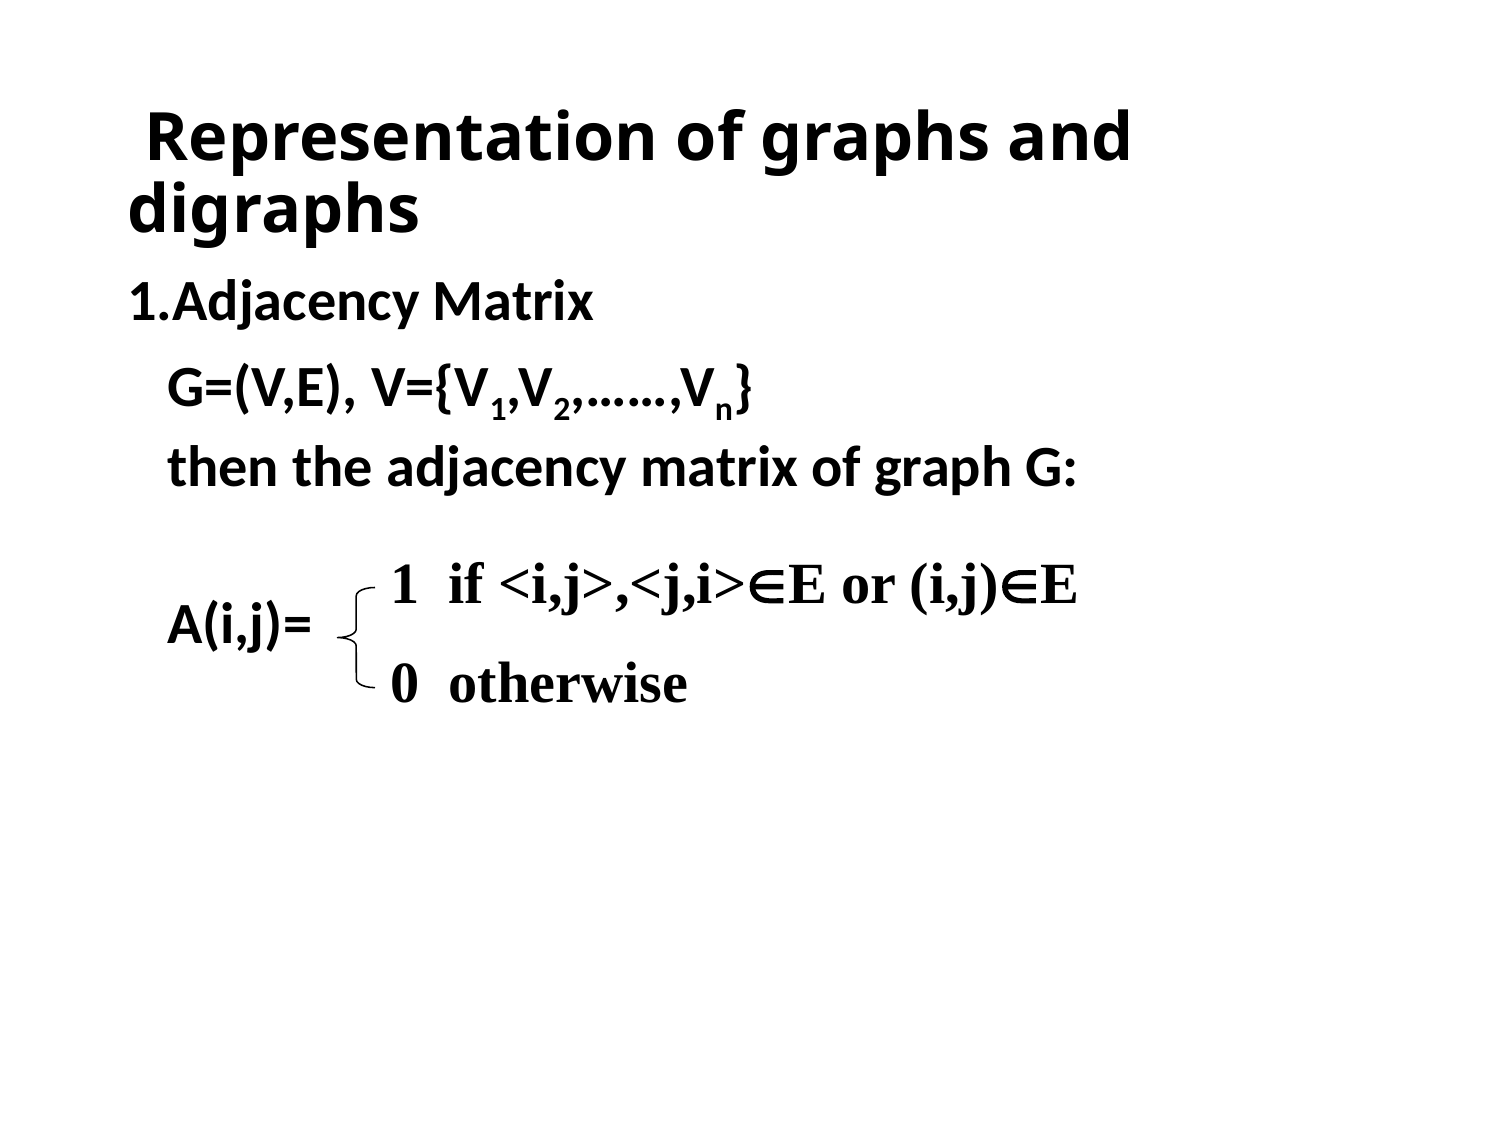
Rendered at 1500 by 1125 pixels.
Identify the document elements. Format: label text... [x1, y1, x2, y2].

list 1.Adjacency Matrix G=(V,E), V={V1,V2,……,Vn} then the adjacency matrix of graph G: A(i,j)= [112, 262, 1388, 938]
title Representation of graphs and digraphs [112, 124, 1388, 225]
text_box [337, 537, 1175, 730]
